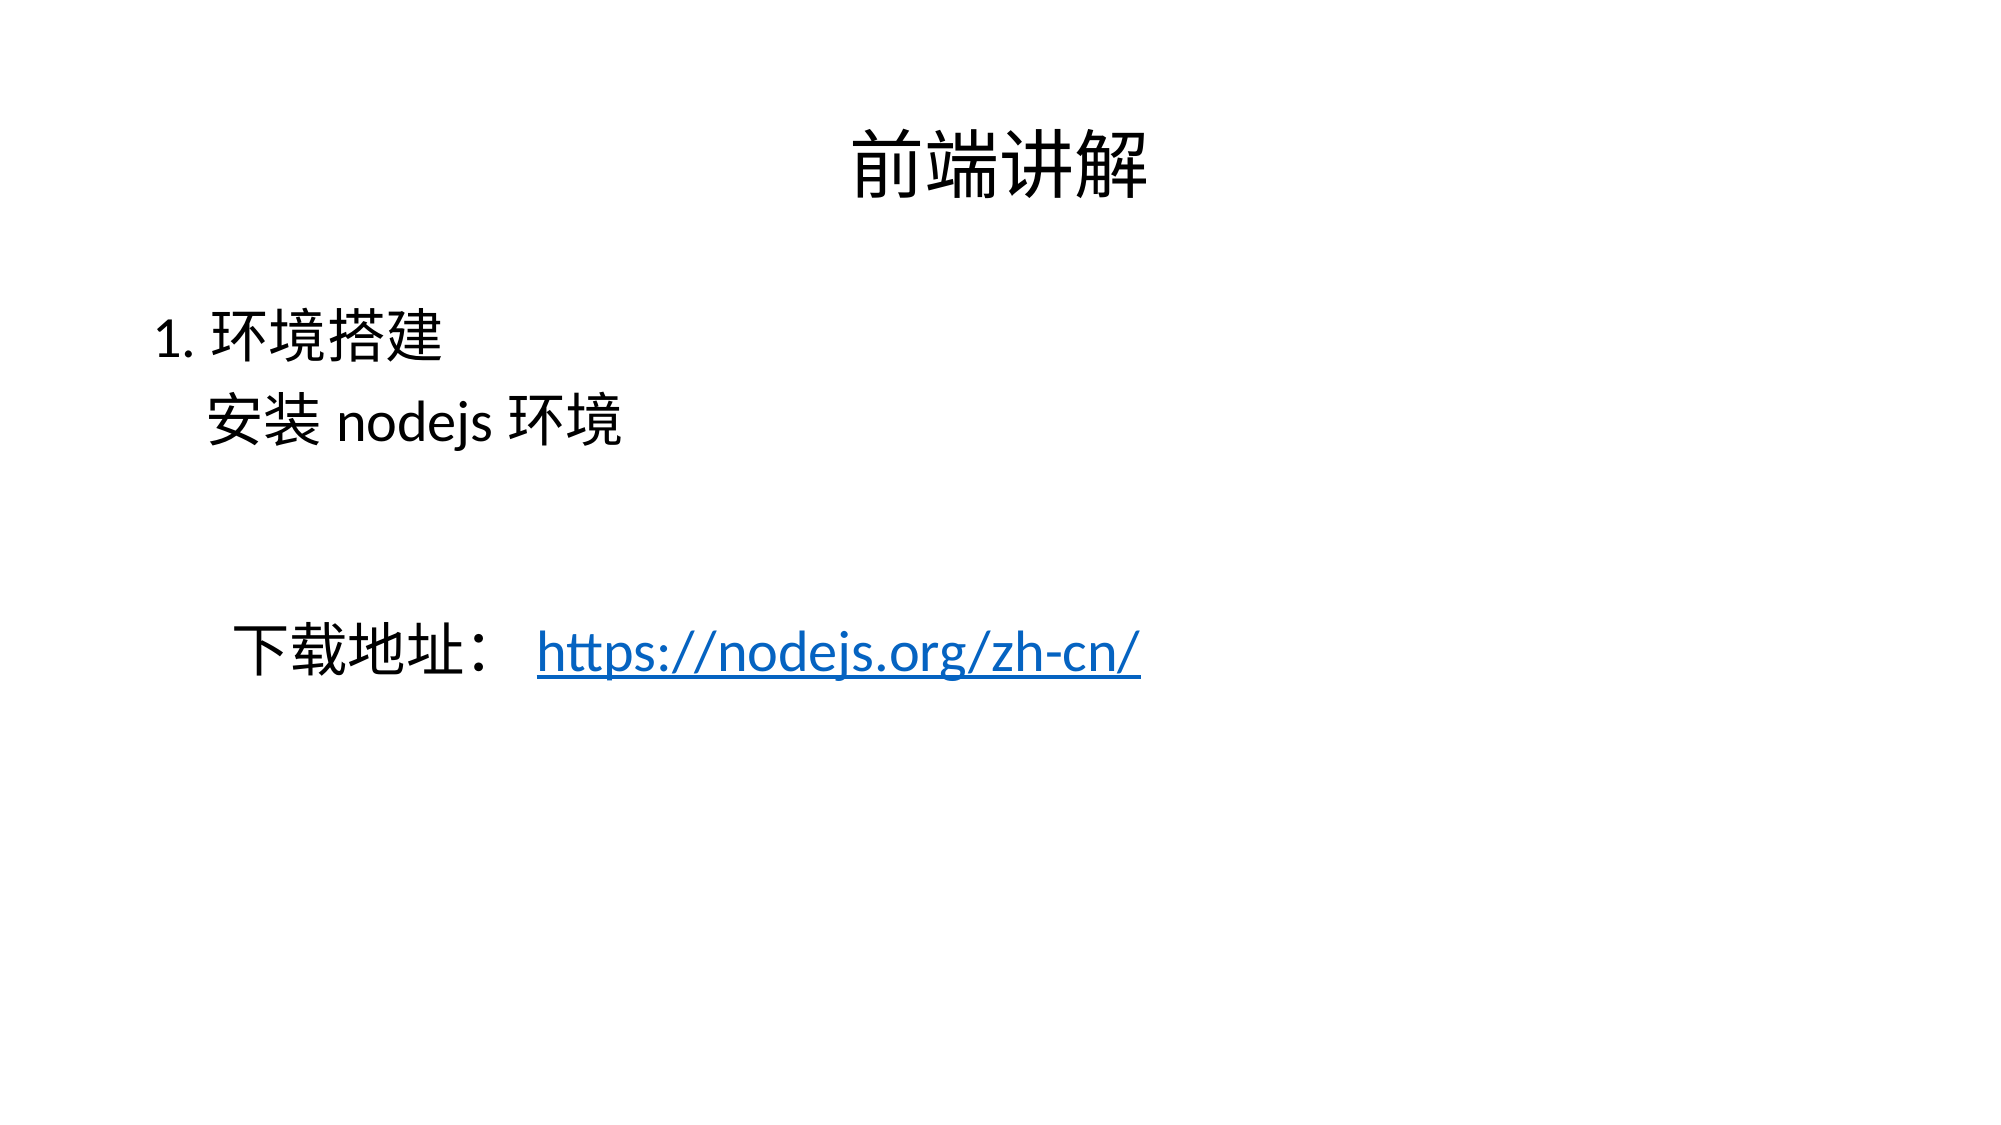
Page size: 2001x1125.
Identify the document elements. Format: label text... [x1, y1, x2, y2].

title 前端讲解 [137, 59, 1863, 278]
list 1.环境搭建 安装nodejs环境 下载地址：https://nodejs.org/zh-cn/ [137, 299, 1863, 1014]
